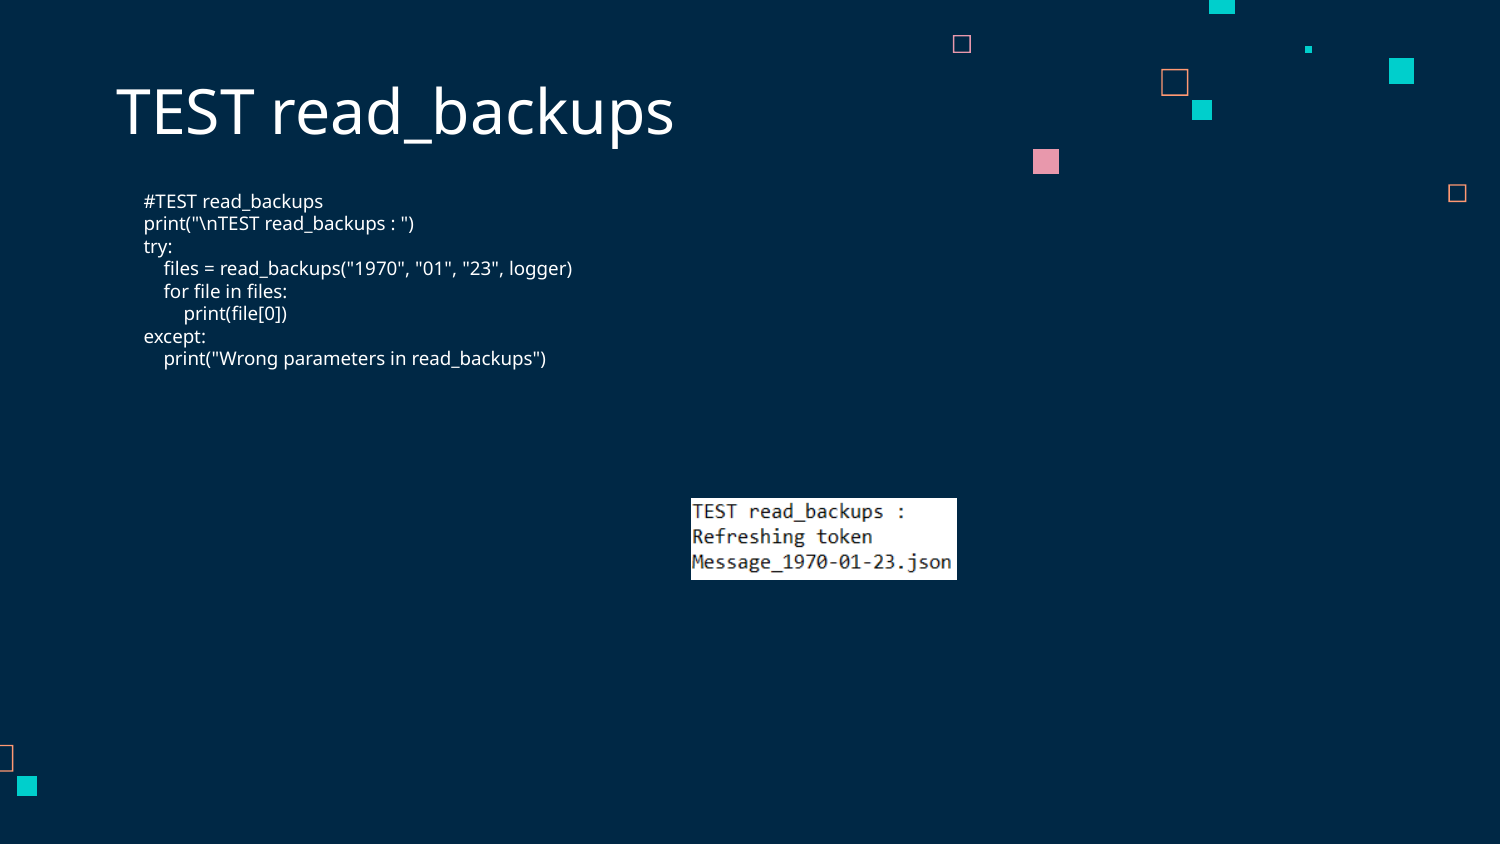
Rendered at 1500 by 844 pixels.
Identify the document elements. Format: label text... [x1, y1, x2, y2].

list #TEST read_backups print("\nTEST read_backups : ") try: files = read_backups("1970", "01", "23", logger) for file in files: print(file[0]) except: print("Wrong parameters in read_backups") [101, 174, 1392, 796]
picture [690, 498, 957, 581]
title TEST read_backups [101, 67, 983, 163]
